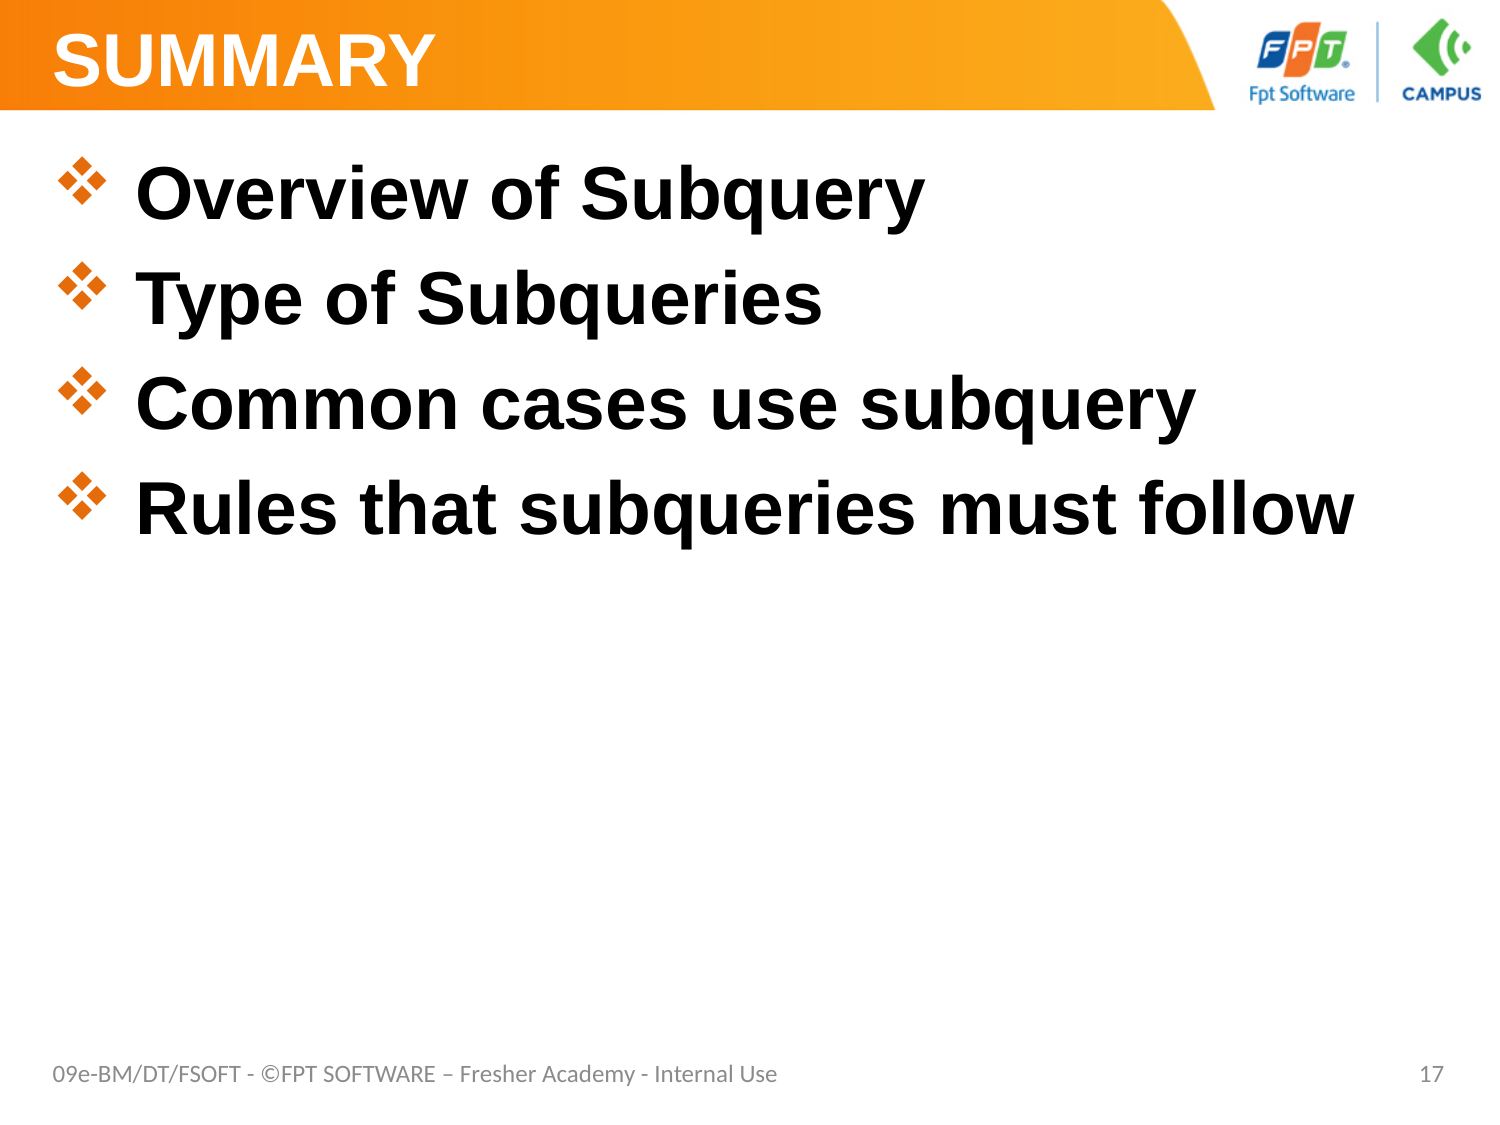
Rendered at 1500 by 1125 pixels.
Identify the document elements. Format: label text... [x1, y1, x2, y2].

list Overview of Subquery Type of Subqueries Common cases use subquery Rules that subqueries must follow [37, 136, 1460, 1005]
slide_number 17 [1062, 1042, 1460, 1103]
title SUMMARY [37, 0, 1203, 113]
picture [0, 0, 1500, 1125]
footer 09e-BM/DT/FSOFT - ©FPT SOFTWARE – Fresher Academy - Internal Use [37, 1042, 877, 1103]
